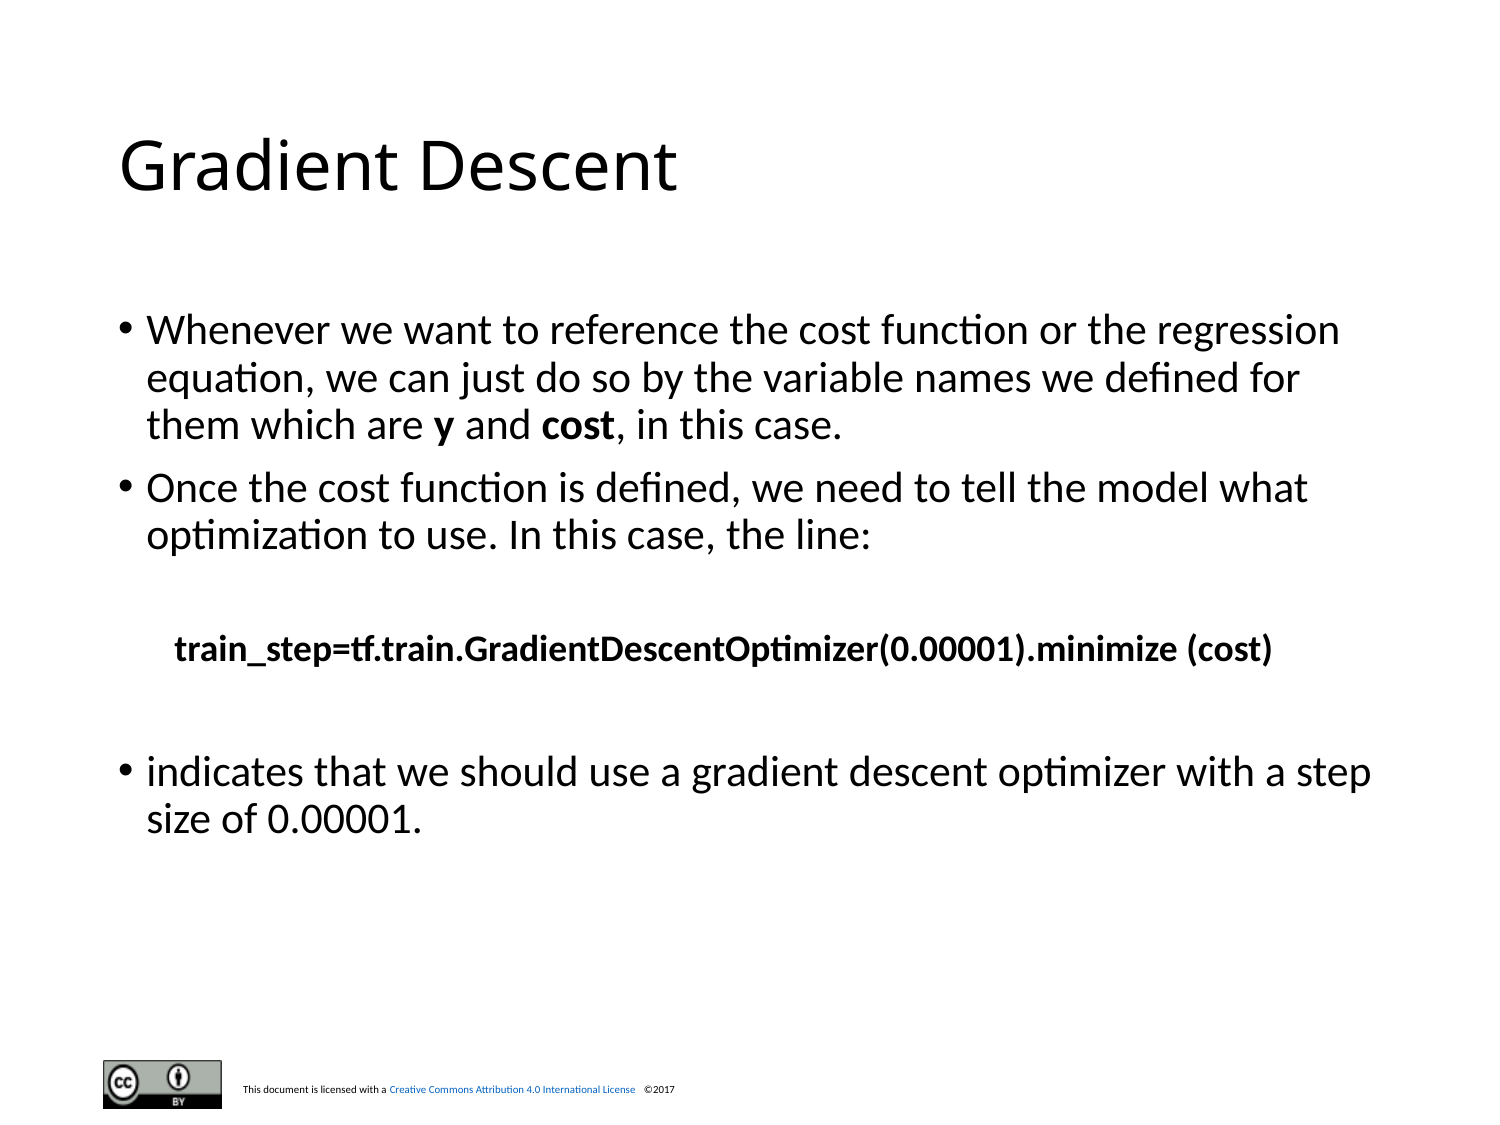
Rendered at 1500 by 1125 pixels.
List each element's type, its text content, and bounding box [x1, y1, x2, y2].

title Gradient Descent [103, 59, 1397, 278]
list Whenever we want to reference the cost function or the regression equation, we can just do so by the variable names we defined for them which are y and cost, in this case. Once the cost function is defined, we need to tell the model what optimization to use. In this case, the line: train_step=tf.train.GradientDescentOptimizer(0.00001).minimize (cost) indicates that we should use a gradient descent optimizer with a step size of 0.00001. [103, 299, 1397, 1014]
picture [103, 1060, 222, 1109]
